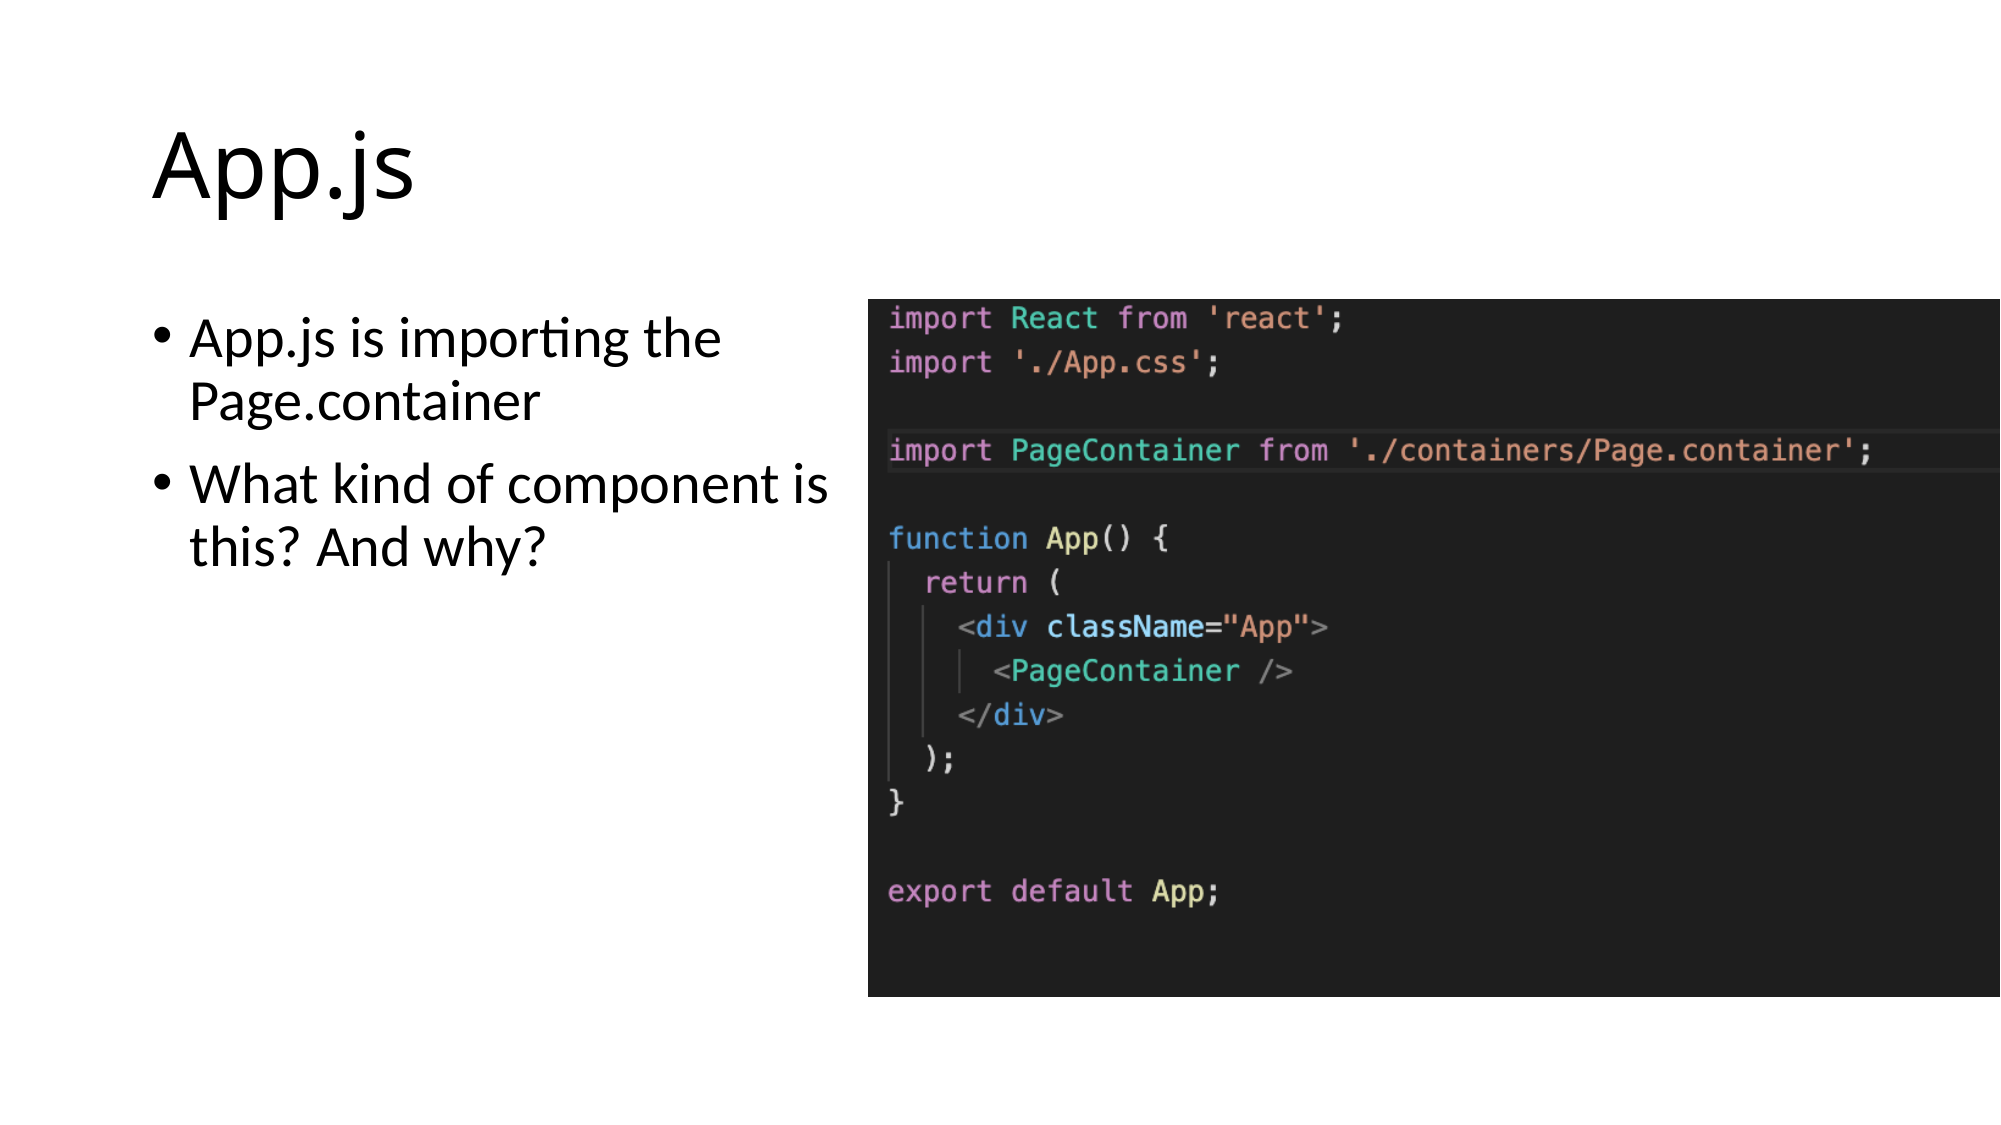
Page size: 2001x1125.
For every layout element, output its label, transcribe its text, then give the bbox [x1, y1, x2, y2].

title App.js [137, 59, 1863, 278]
picture [868, 299, 2000, 997]
list App.js is importing the Page.container What kind of component is this? And why? [137, 299, 850, 1014]
